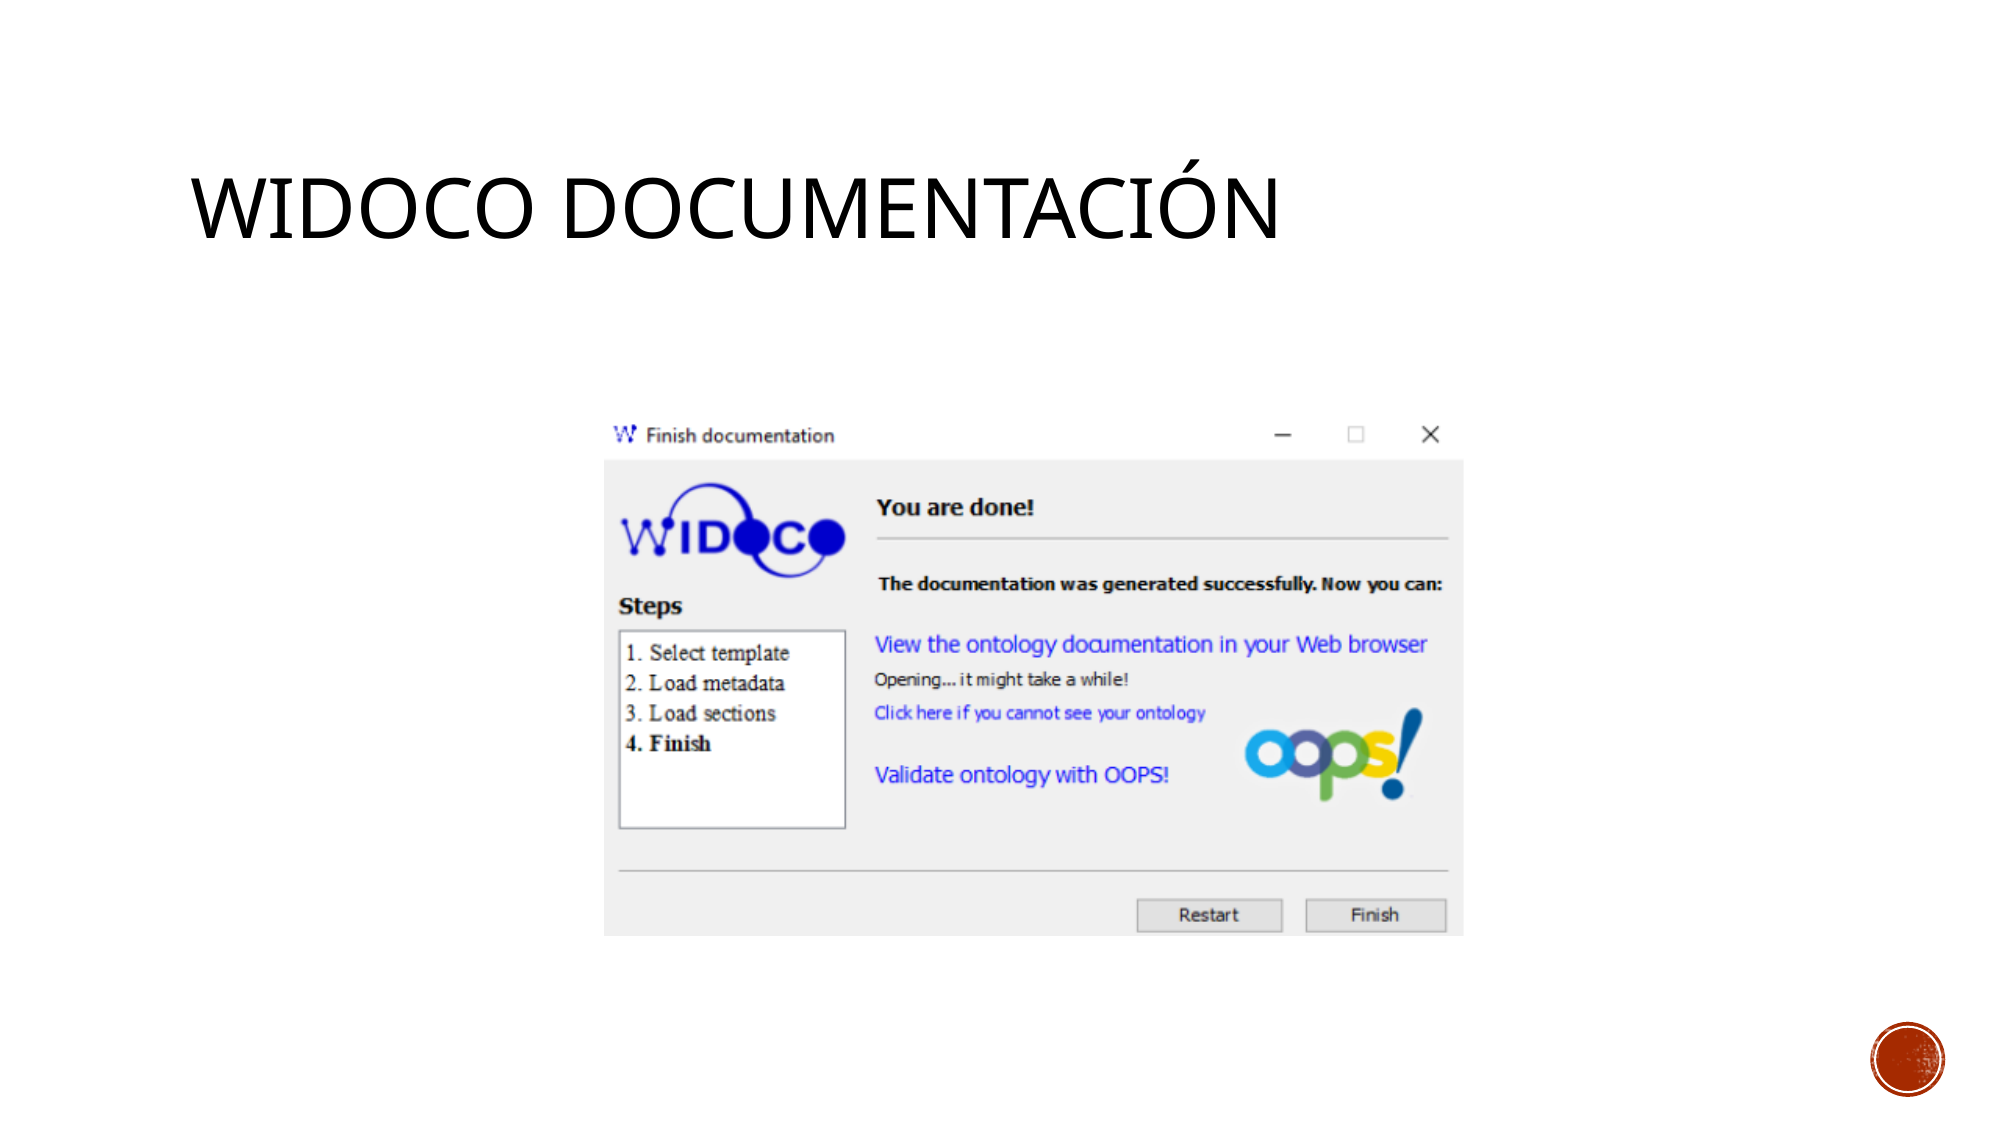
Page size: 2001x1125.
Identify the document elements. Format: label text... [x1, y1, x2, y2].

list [607, 423, 1466, 935]
title WIDOCO DOCUMENTACIÓN [175, 79, 1826, 344]
